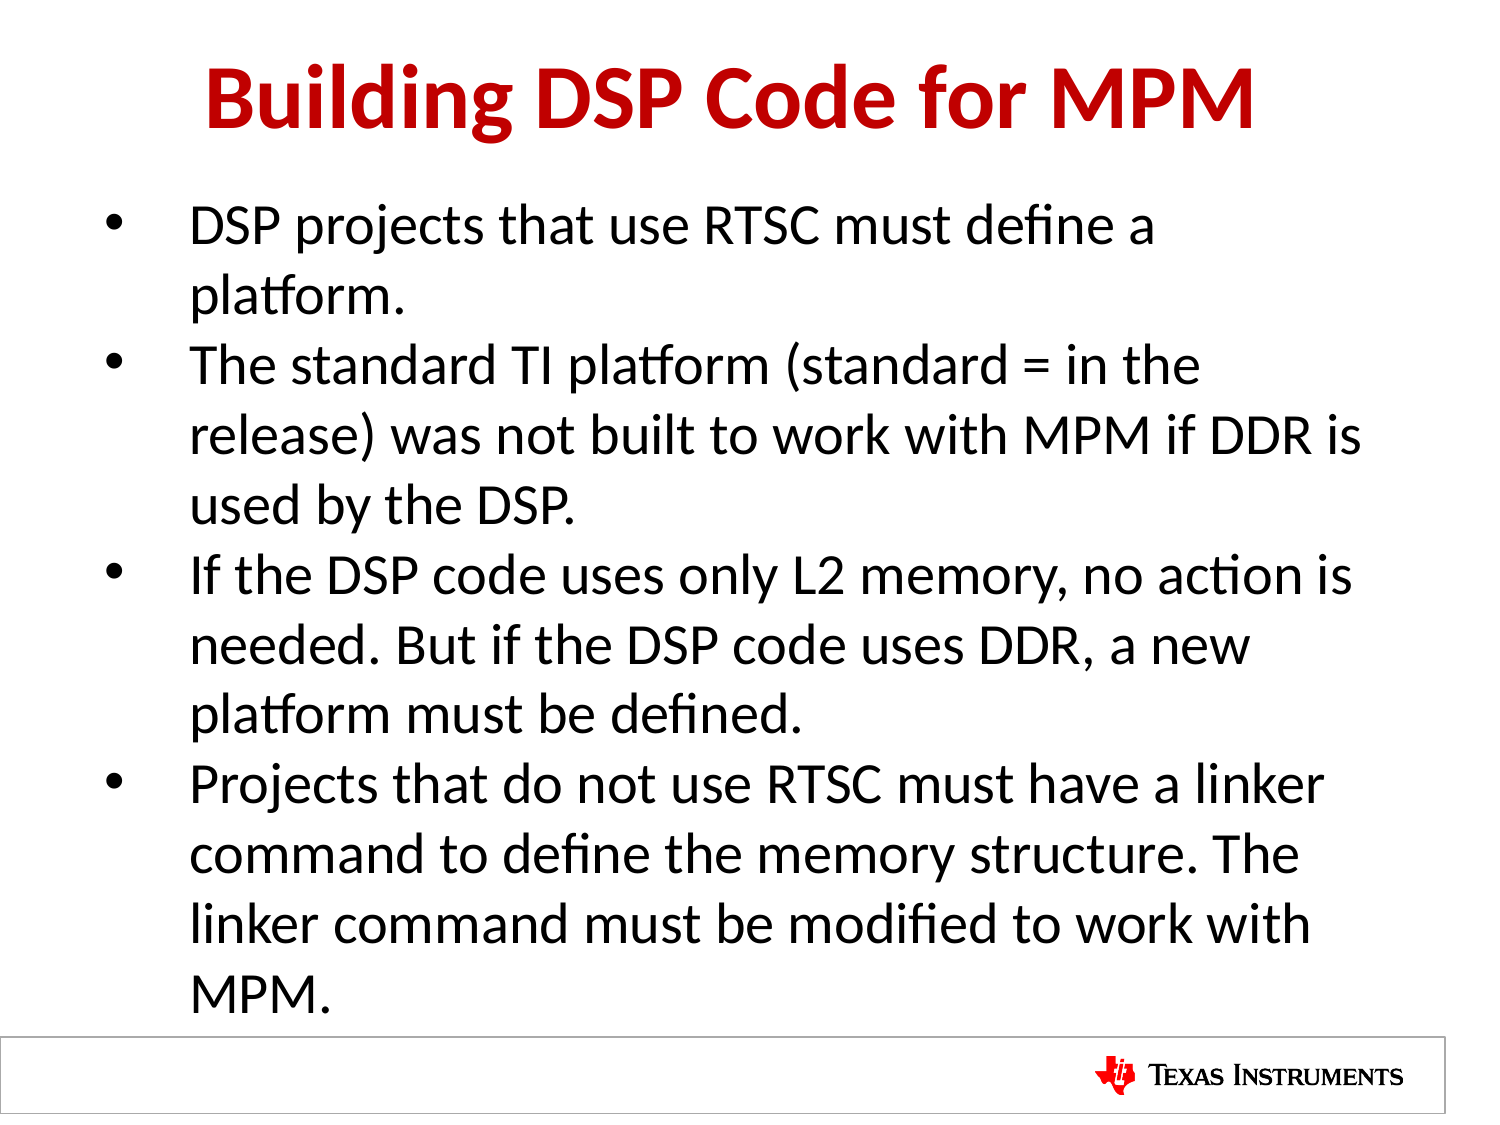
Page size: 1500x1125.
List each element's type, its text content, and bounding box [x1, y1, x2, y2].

title Building DSP Code for MPM [37, 5, 1426, 179]
text_box DSP projects that use RTSC must define a platform. The standard TI platform (standard = in the release) was not built to work with MPM if DDR is used by the DSP. If the DSP code uses only L2 memory, no action is needed. But if the DSP code uses DDR, a new platform must be defined. Projects that do not use RTSC must have a linker command to define the memory structure. The linker command must be modified to work with MPM. [89, 178, 1390, 1033]
picture [1095, 1056, 1403, 1095]
